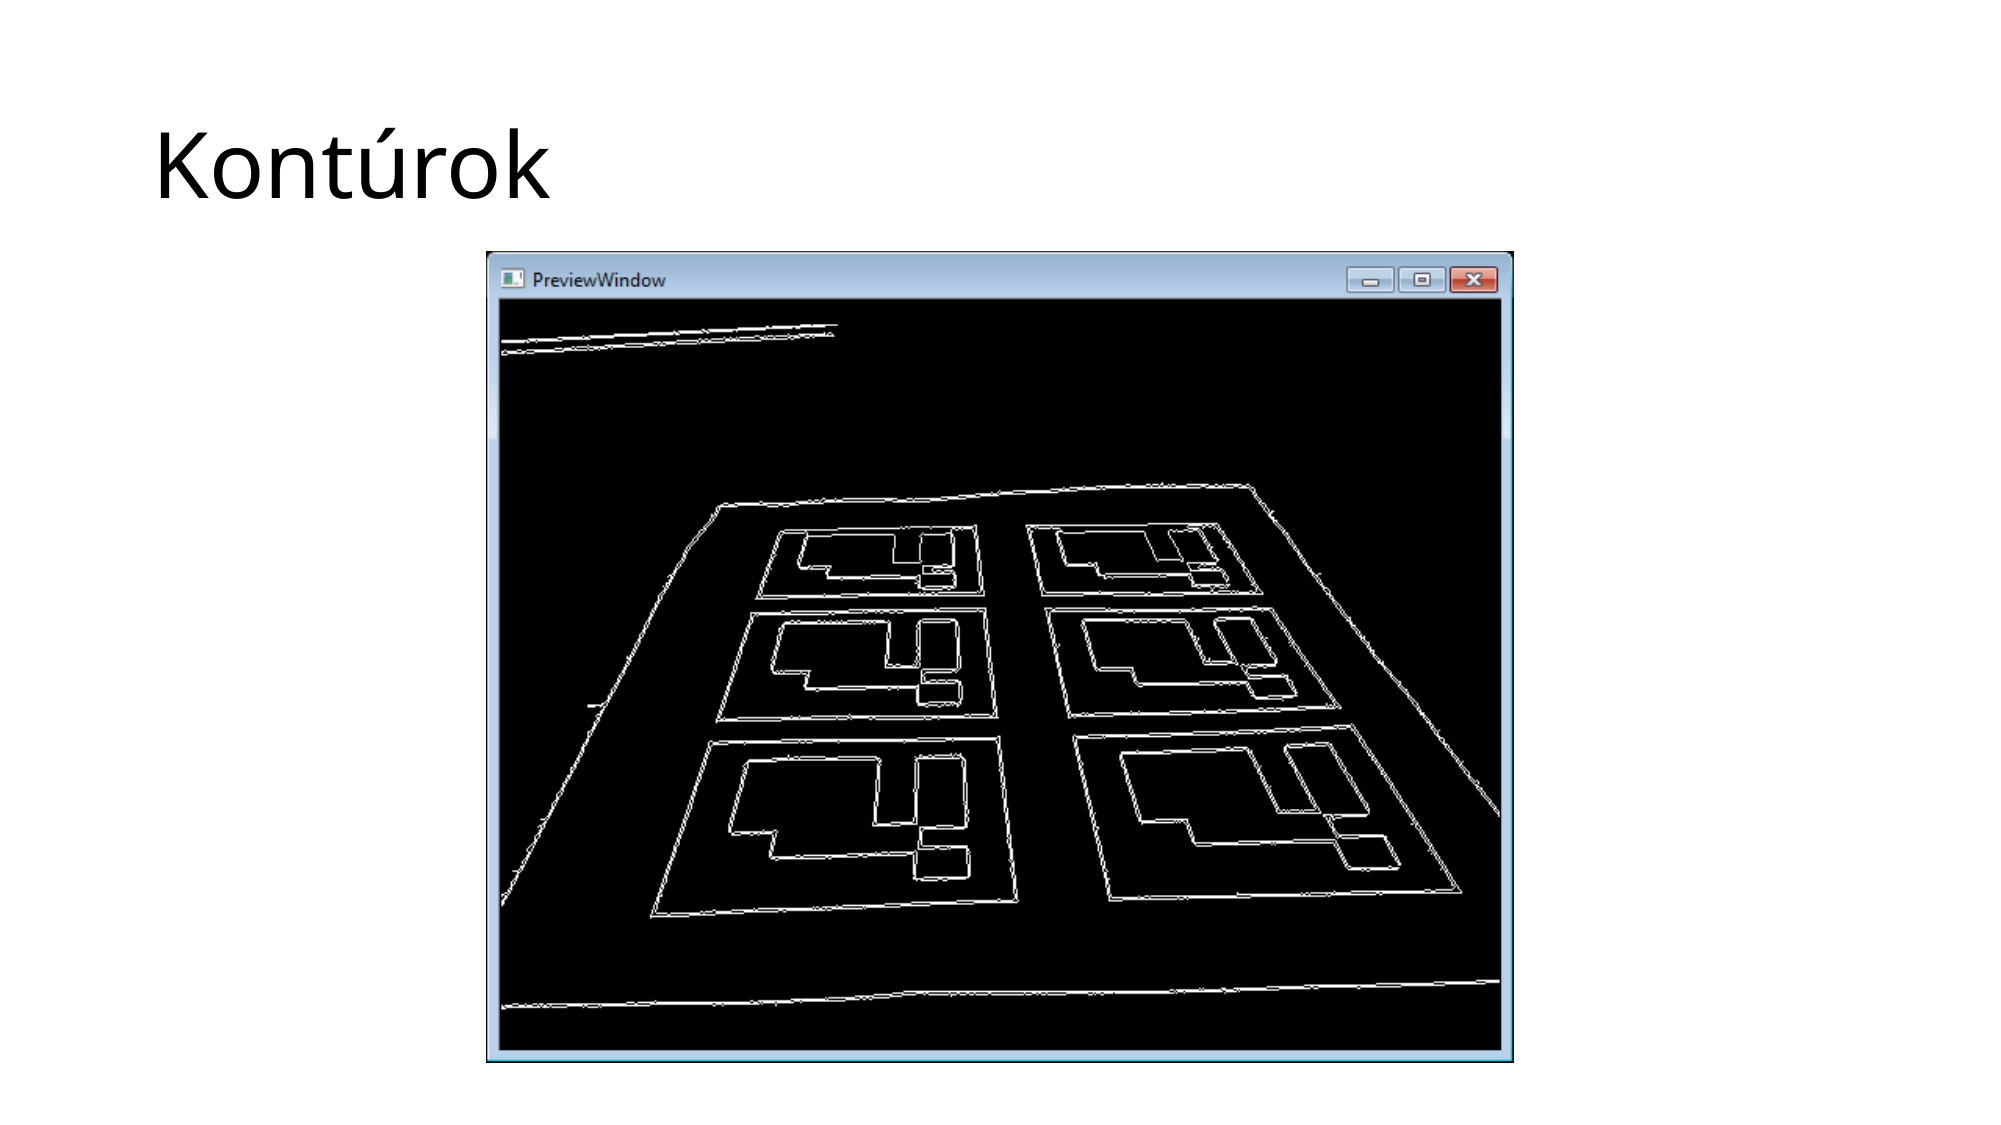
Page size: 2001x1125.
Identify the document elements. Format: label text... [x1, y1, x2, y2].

picture [486, 251, 1514, 1063]
title Kontúrok [137, 59, 1863, 278]
